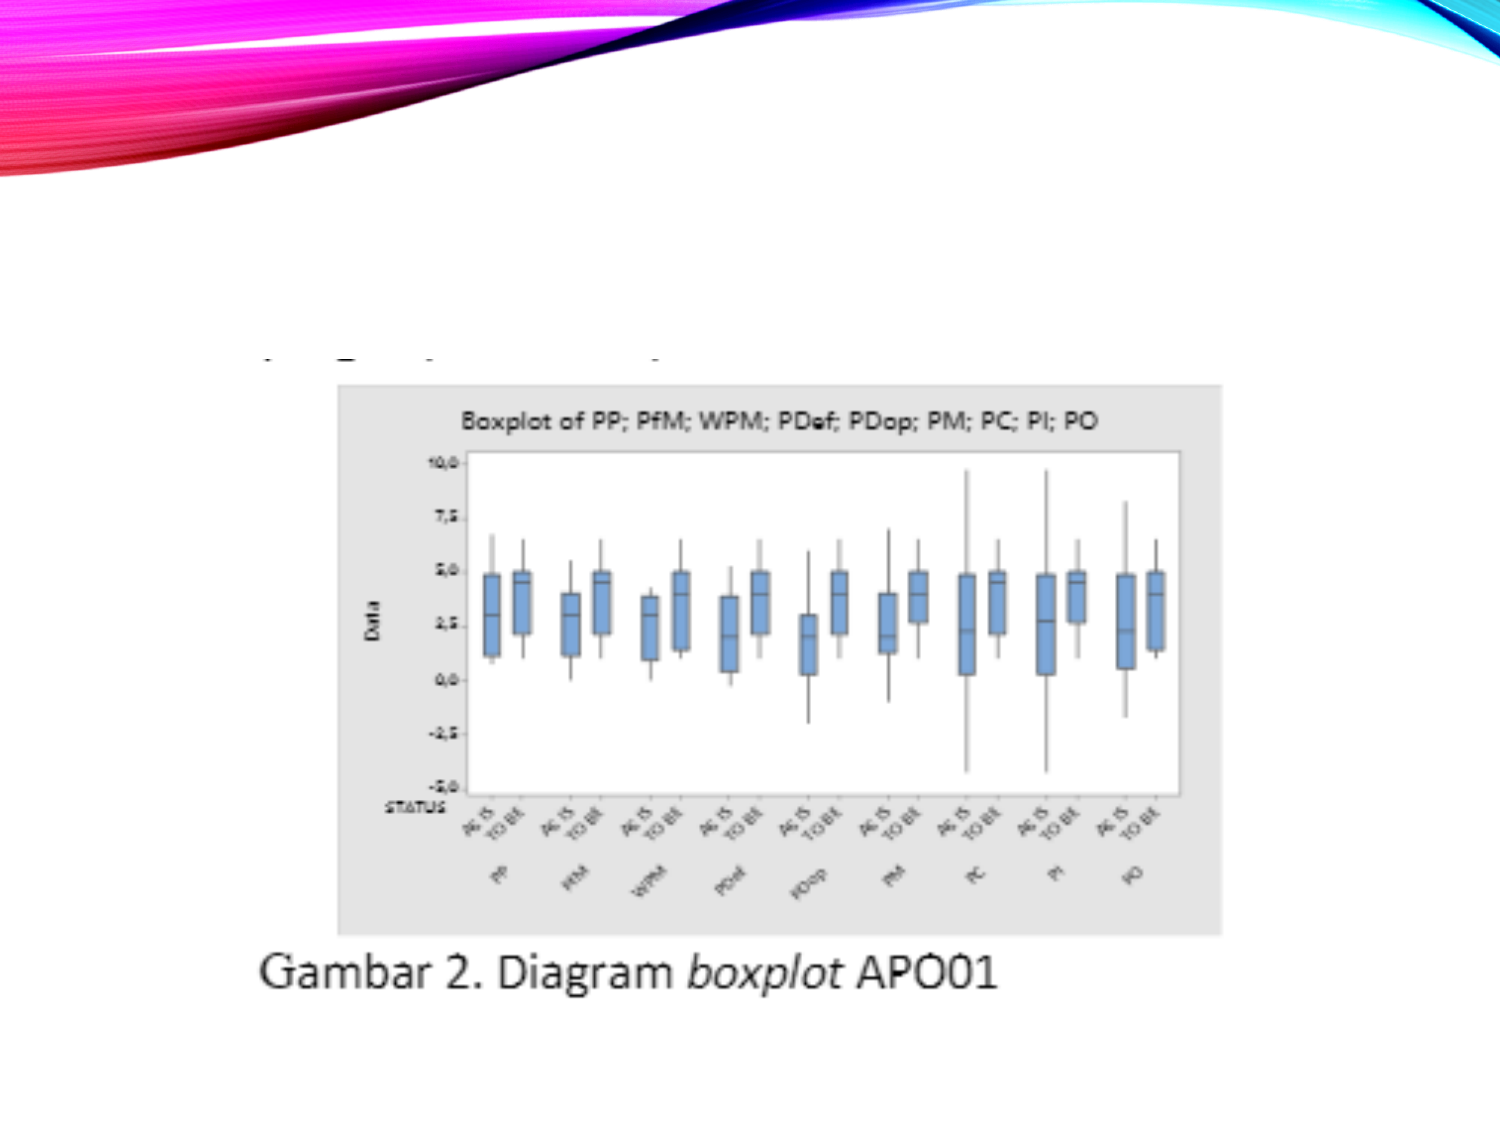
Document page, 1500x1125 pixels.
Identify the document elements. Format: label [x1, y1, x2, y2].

picture [0, 0, 1500, 178]
picture [181, 359, 1319, 1028]
